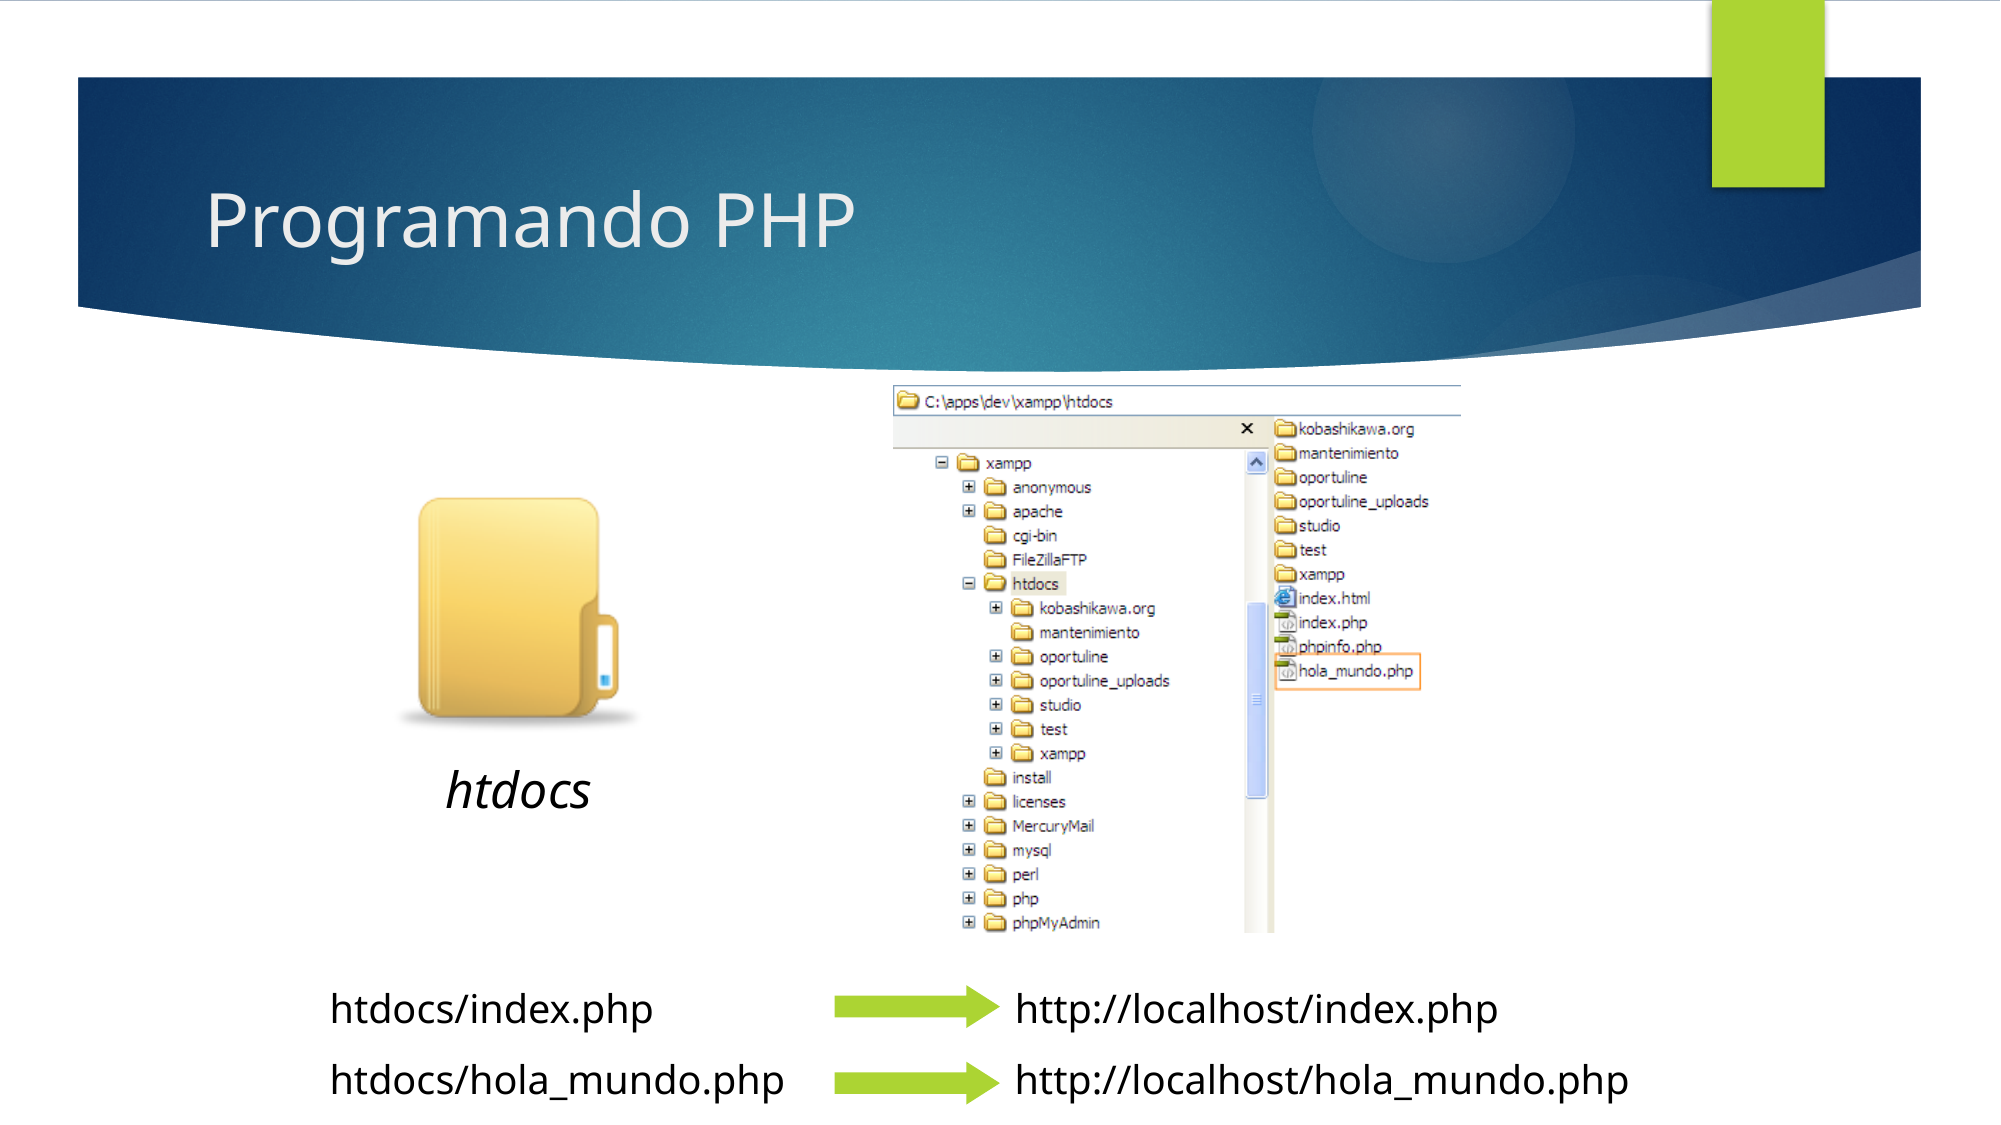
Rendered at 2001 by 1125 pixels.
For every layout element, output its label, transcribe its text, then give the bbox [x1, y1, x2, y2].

text_box [834, 985, 1000, 1029]
picture [385, 479, 653, 747]
text_box htdocs/hola_mundo.php [314, 1053, 823, 1118]
title Programando PHP [189, 159, 1627, 276]
text_box http://localhost/index.php [999, 982, 1662, 1047]
text_box [834, 1061, 1000, 1105]
picture [893, 385, 1461, 933]
text_box htdocs/index.php [314, 982, 800, 1047]
text_box http://localhost/hola_mundo.php [999, 1053, 1721, 1118]
text_box htdocs [430, 755, 608, 827]
